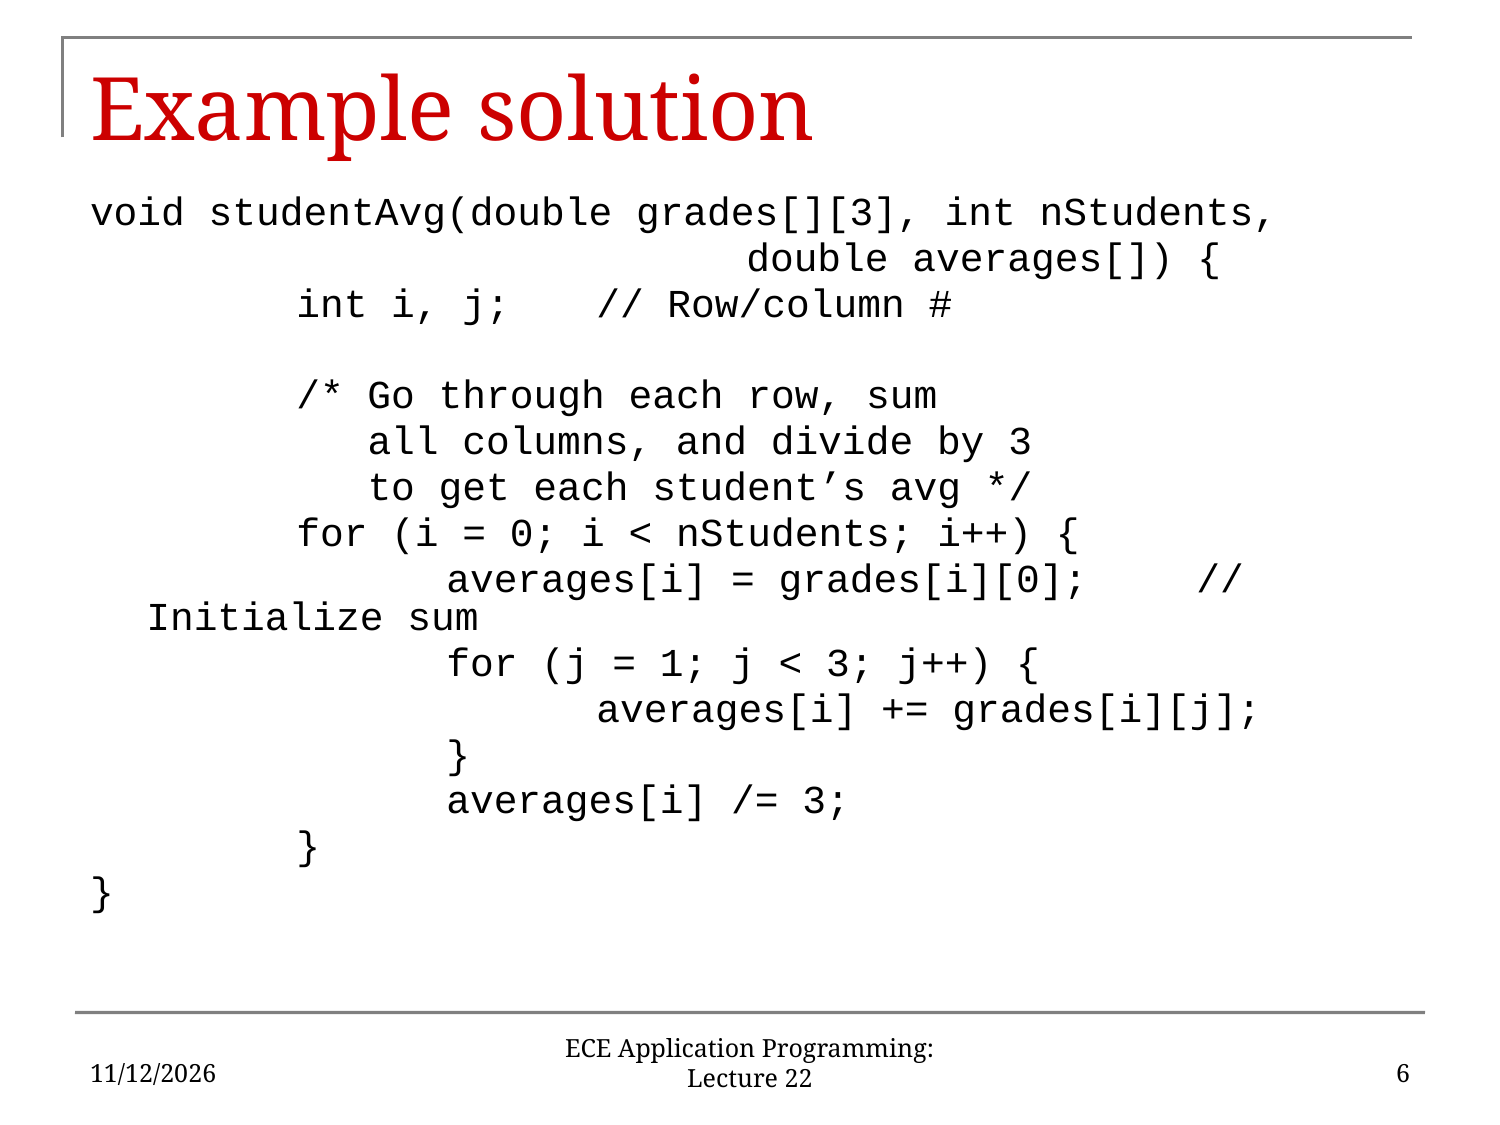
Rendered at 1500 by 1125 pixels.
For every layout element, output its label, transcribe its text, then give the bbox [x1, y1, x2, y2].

slide_number 6 [1074, 1023, 1426, 1100]
title Example solution [75, 45, 1425, 163]
footer ECE Application Programming: Lecture 22 [512, 1024, 988, 1101]
list void studentAvg(double grades[][3], int nStudents, double averages[]) { int i, j; // Row/column # /* Go through each row, sum all columns, and divide by 3 to get each student’s avg */ for (i = 0; i < nStudents; i++) { averages[i] = grades[i][0]; // Initialize sum for (j = 1; j < 3; j++) { averages[i] += grades[i][j]; } averages[i] /= 3; } } [75, 187, 1425, 1006]
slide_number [74, 1023, 426, 1100]
